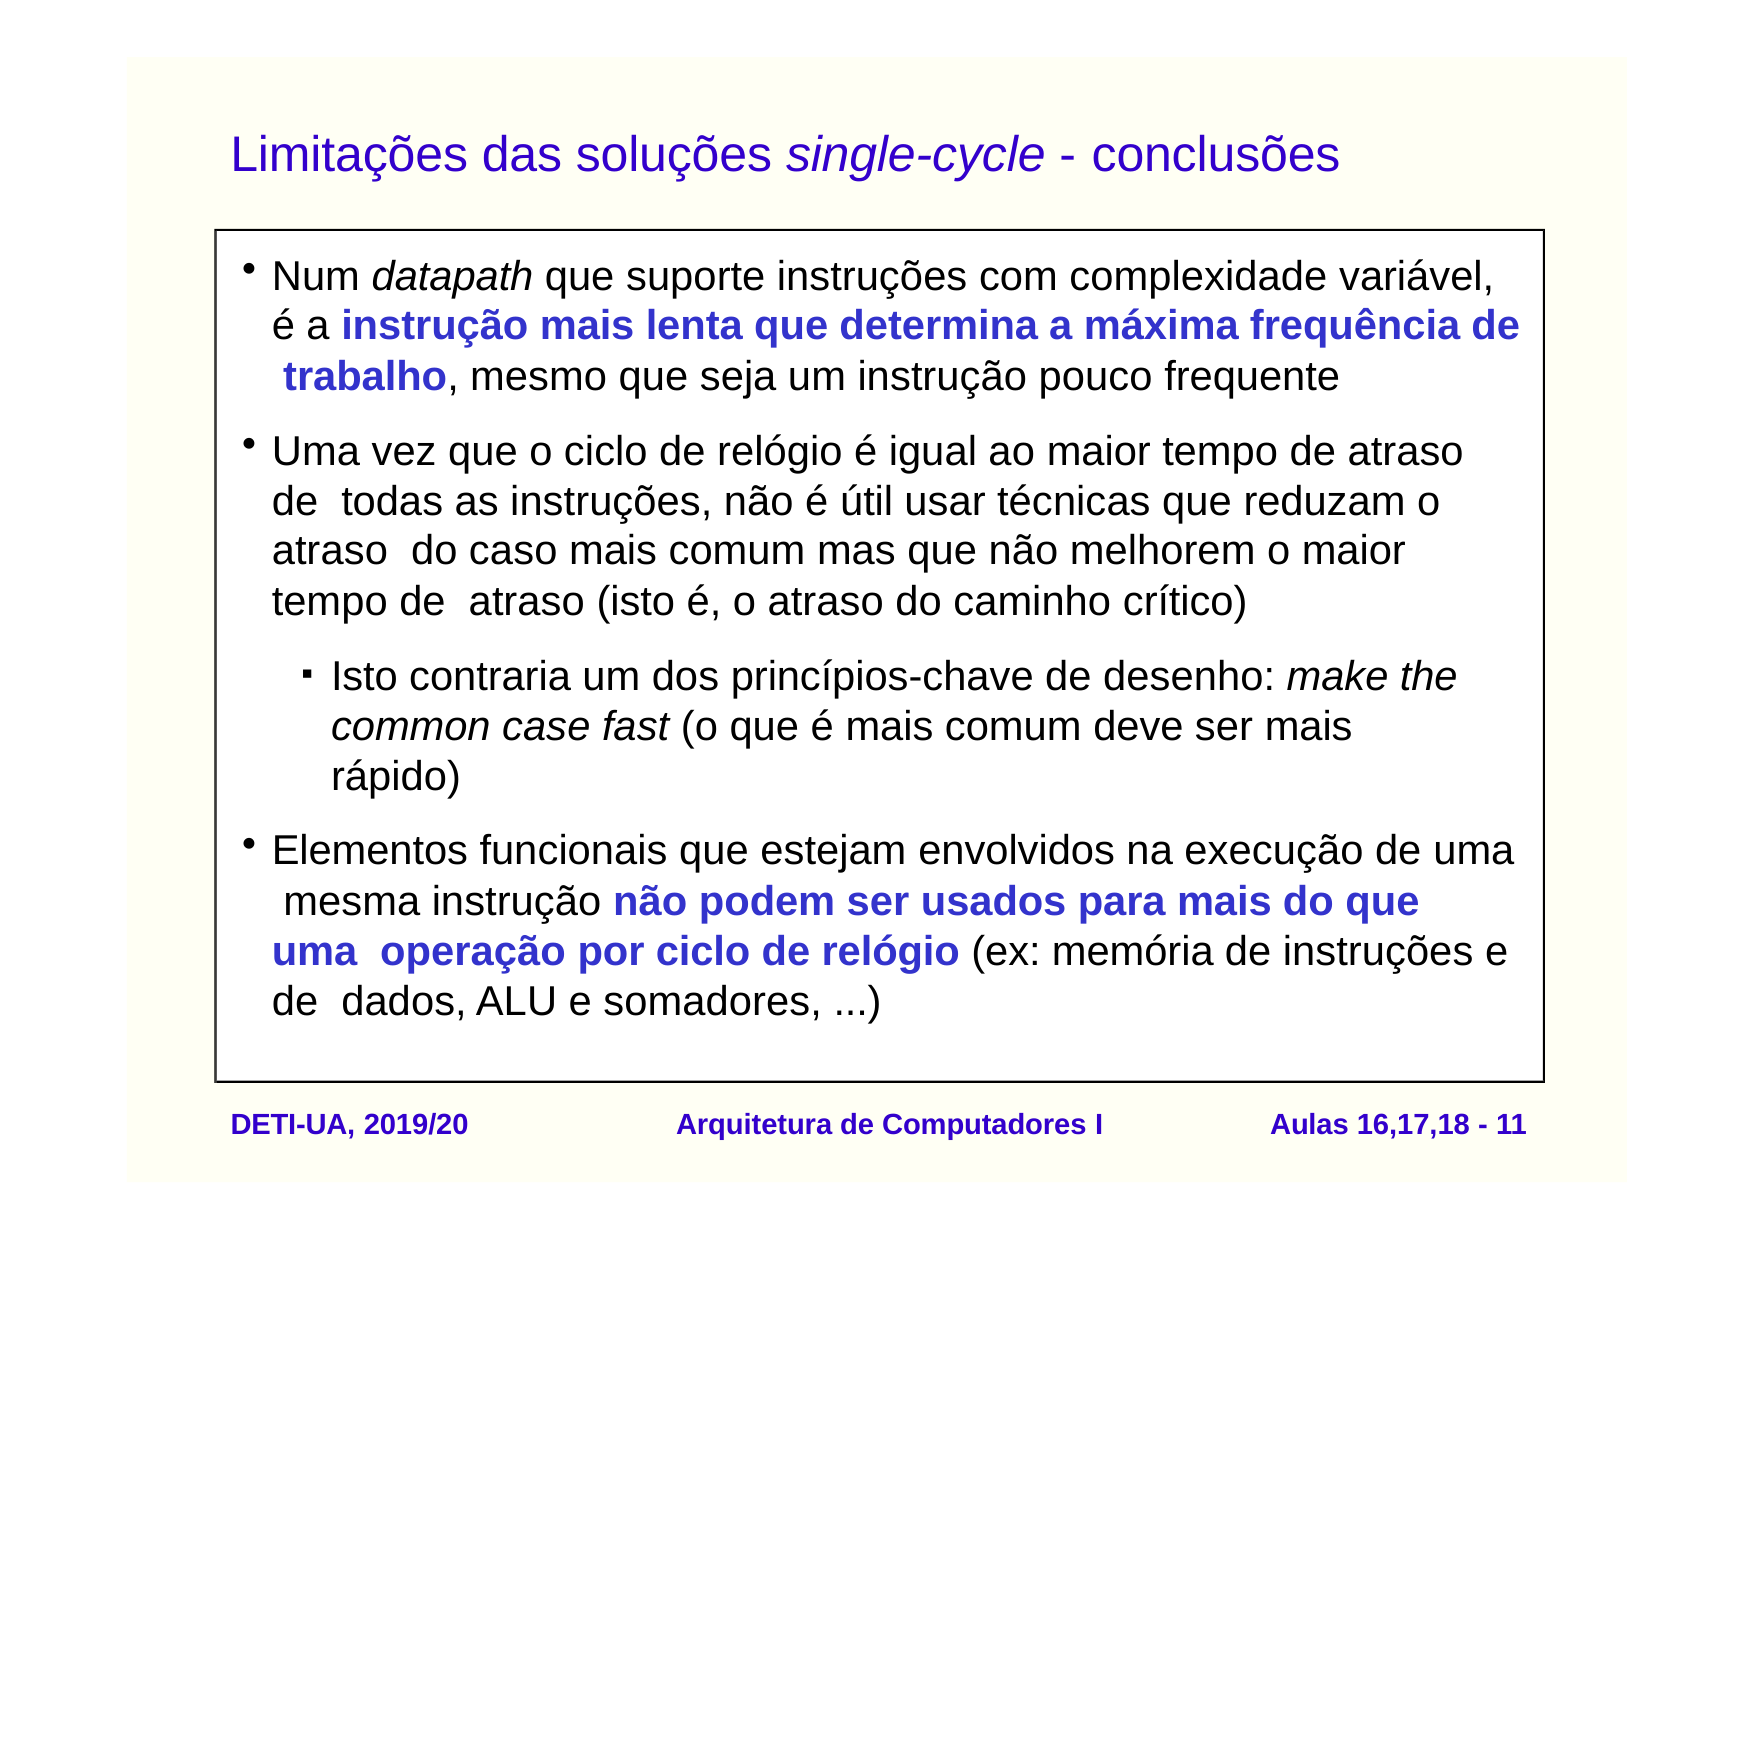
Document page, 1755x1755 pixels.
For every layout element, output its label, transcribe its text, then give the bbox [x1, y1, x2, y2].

slide_number Aulas 16,17,18 - 10 [1268, 1109, 1533, 1755]
footer Arquitetura de Computadores I [673, 1109, 1107, 1755]
text_box [217, 231, 1542, 1080]
text_box [214, 228, 1545, 1083]
slide_number DETI-UA, 2019/20 [228, 1109, 473, 1755]
text_box Num datapath que suporte instruções com complexidade variável, é a instrução mais lenta que determina a máxima frequência de trabalho, mesmo que seja um instrução pouco frequente Uma vez que o ciclo de relógio é igual ao maior tempo de atraso de todas as instruções, não é útil usar técnicas que reduzam o atraso do caso mais comum mas que não melhorem o maior tempo de atraso (isto é, o atraso do caminho crítico) Isto contraria um dos princípios-chave de desenho: make the common case fast (o que é mais comum deve ser mais rápido) Elementos funcionais que estejam envolvidos na execução de uma mesma instrução não podem ser usados para mais do que uma operação por ciclo de relógio (ex: memória de instruções e de dados, ALU e somadores, ...) [240, 246, 1526, 1024]
title Limitações das soluções single-cycle - conclusões [228, 118, 1348, 414]
